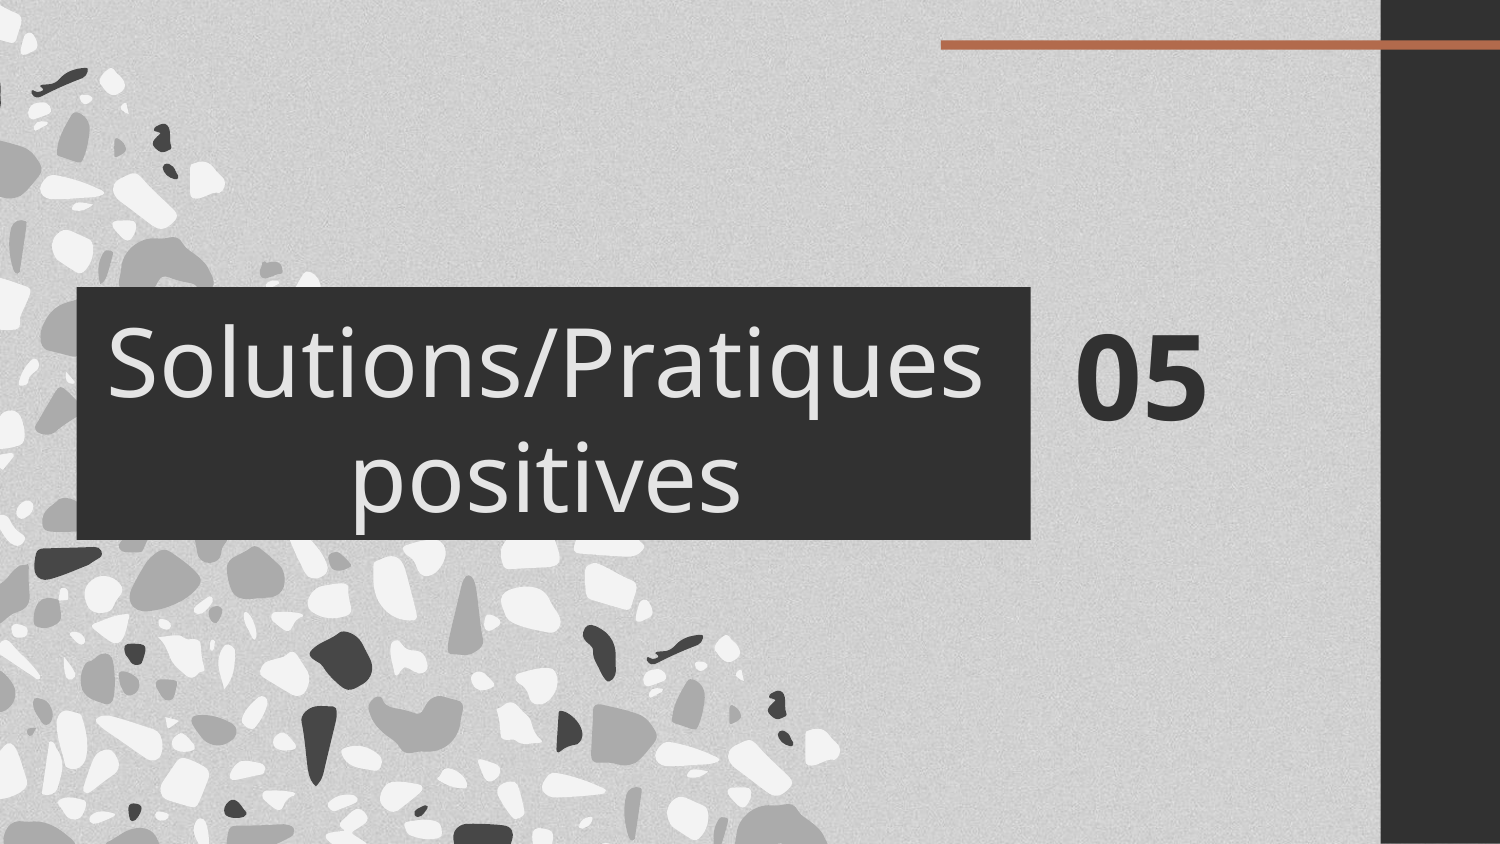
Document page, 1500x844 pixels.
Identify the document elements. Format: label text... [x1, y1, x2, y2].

title 05 [1053, 287, 1232, 454]
title Solutions/Pratiques positives [76, 287, 1031, 540]
picture [0, 0, 1380, 844]
